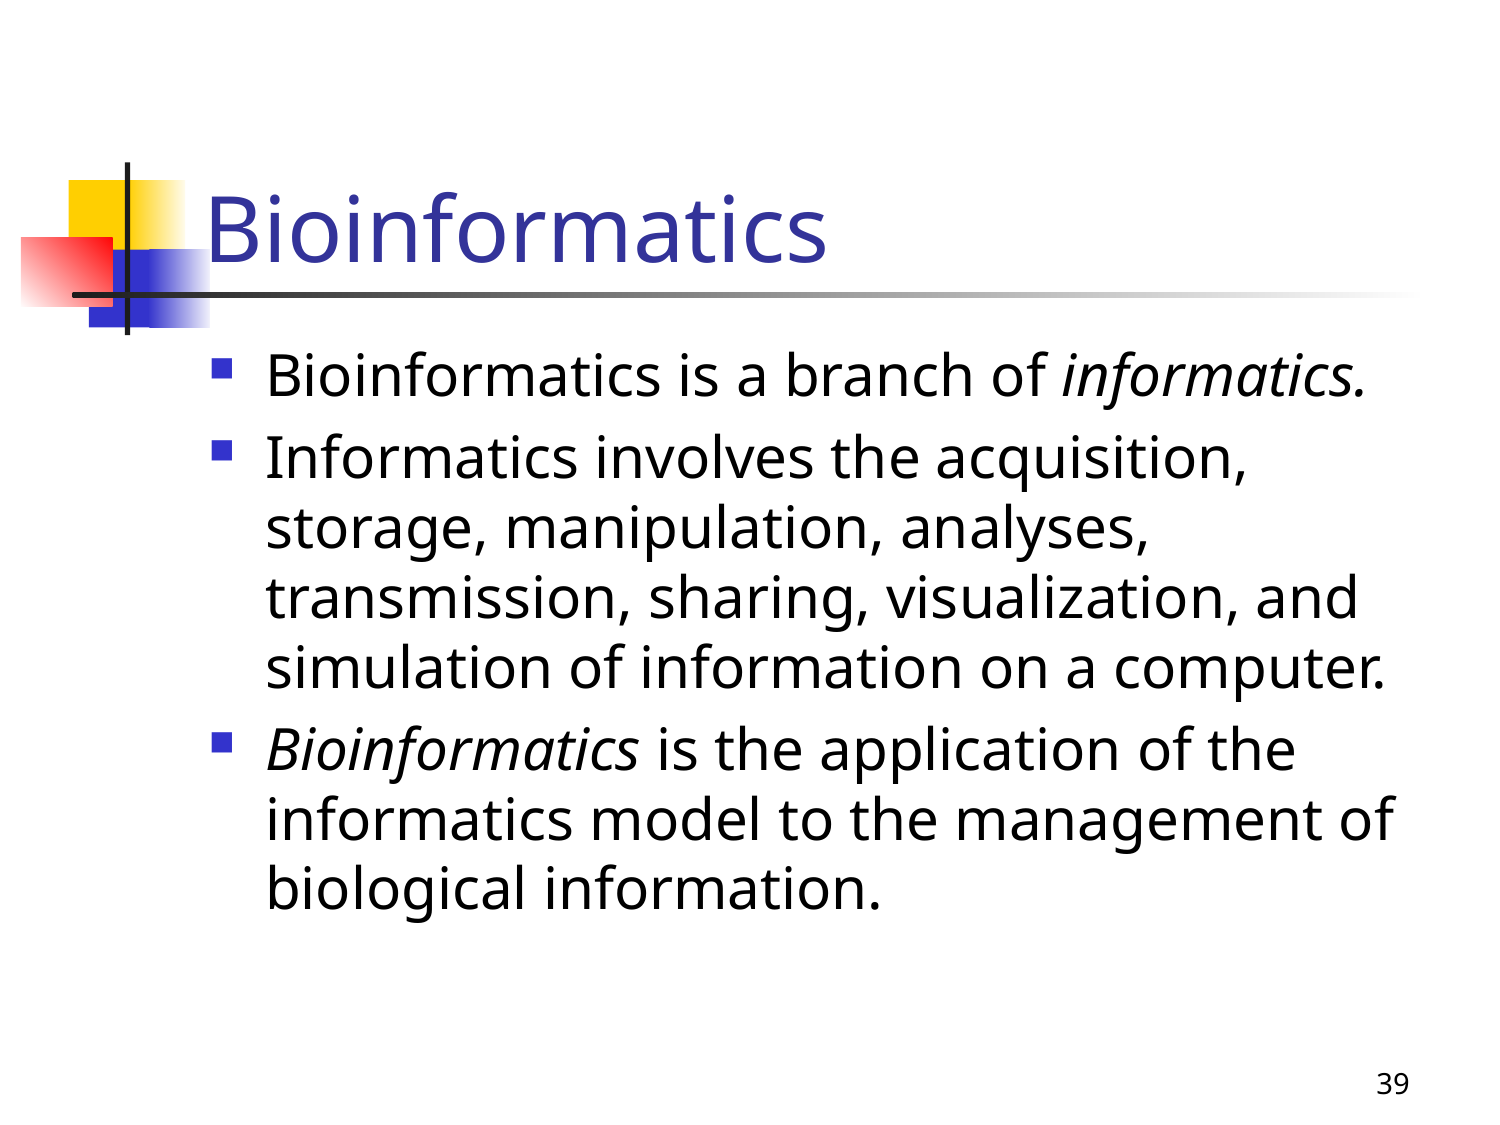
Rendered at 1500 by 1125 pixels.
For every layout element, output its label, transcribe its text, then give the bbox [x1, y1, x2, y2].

list Bioinformatics is a branch of informatics. Informatics involves the acquisition, storage, manipulation, analyses, transmission, sharing, visualization, and simulation of information on a computer. Bioinformatics is the application of the informatics model to the management of biological information. [193, 331, 1469, 1006]
slide_number 39 [1112, 1037, 1425, 1113]
title Bioinformatics [188, 101, 1468, 289]
